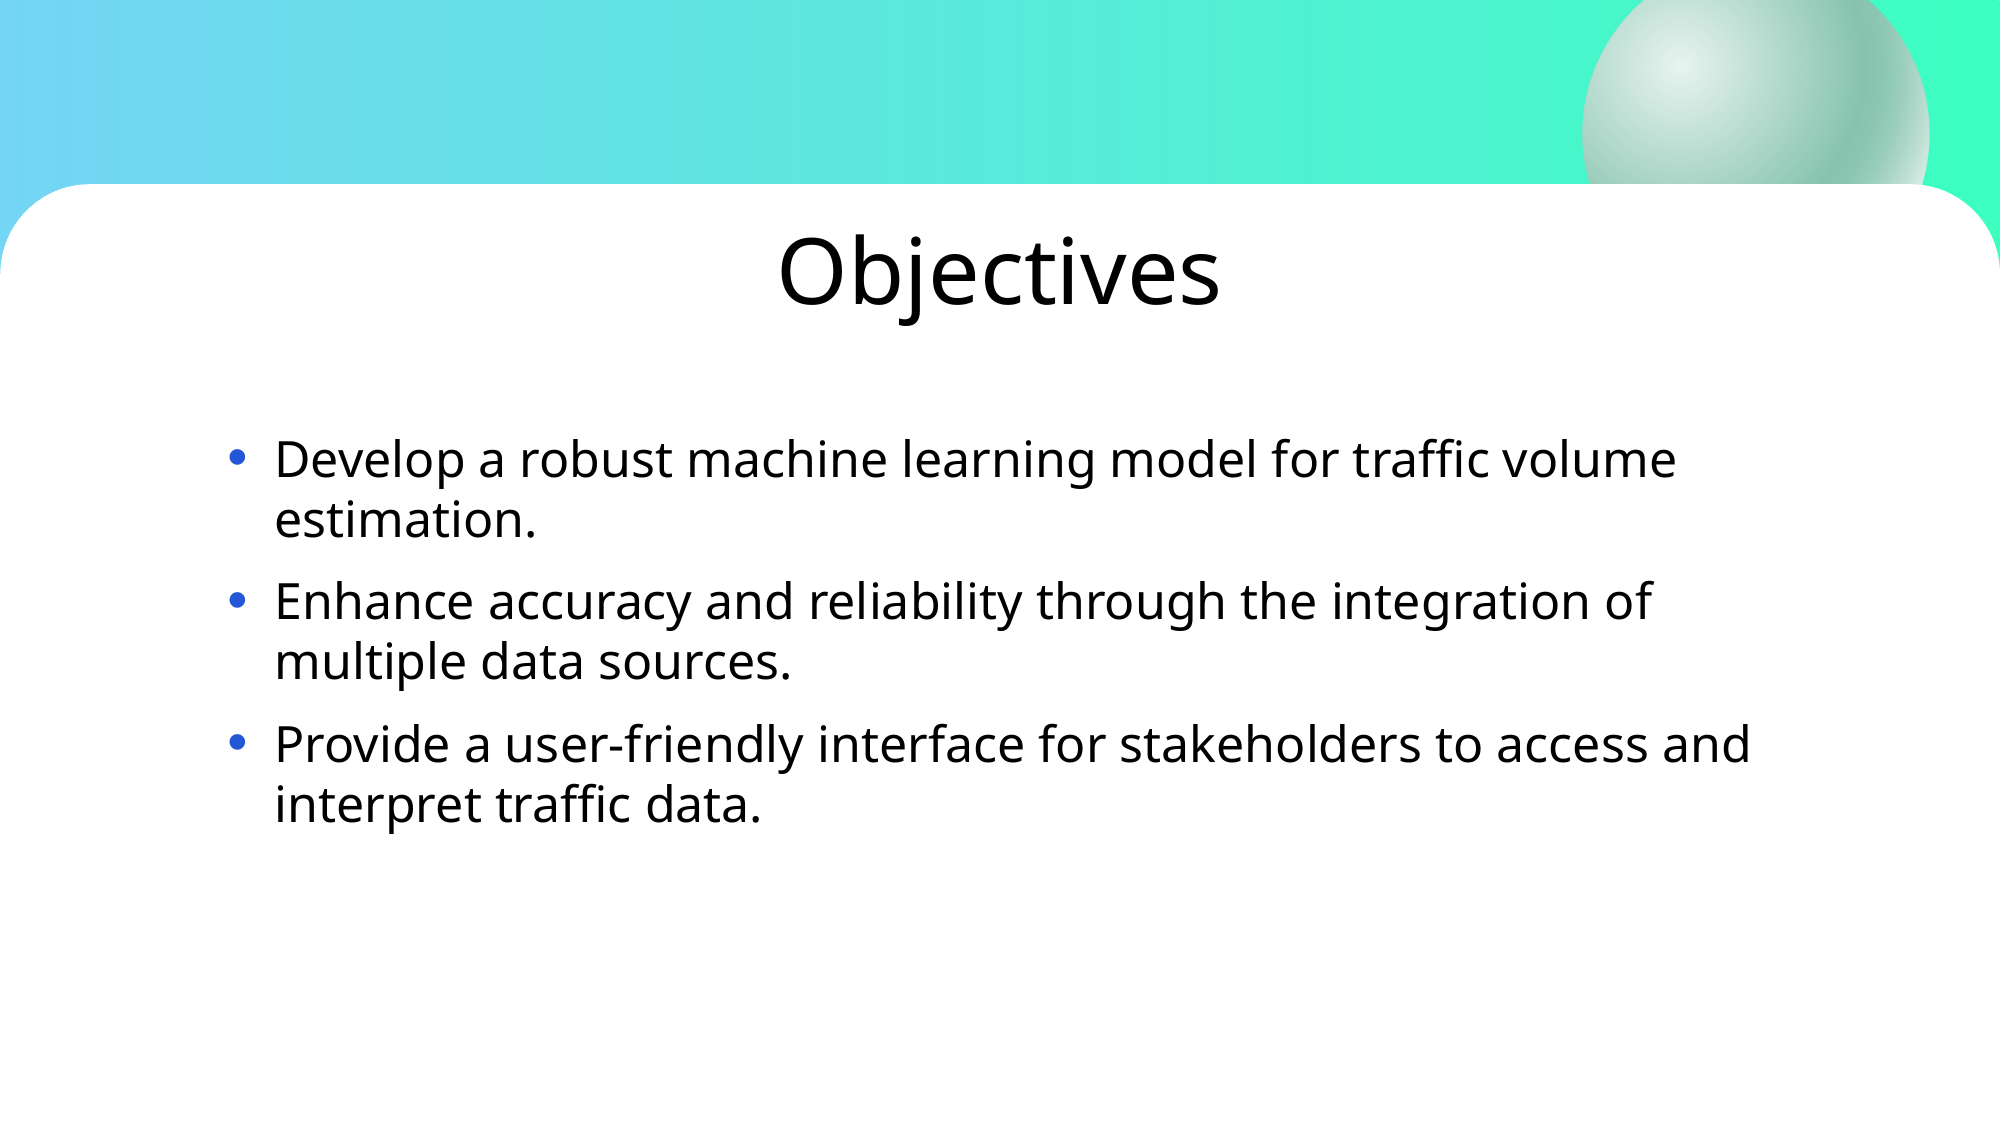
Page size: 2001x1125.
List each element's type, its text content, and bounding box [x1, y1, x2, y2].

text_box Develop a robust machine learning model for traffic volume estimation. Enhance accuracy and reliability through the integration of multiple data sources. Provide a user-friendly interface for stakeholders to access and interpret traffic data. [212, 419, 1788, 964]
text_box Objectives [212, 161, 1788, 375]
